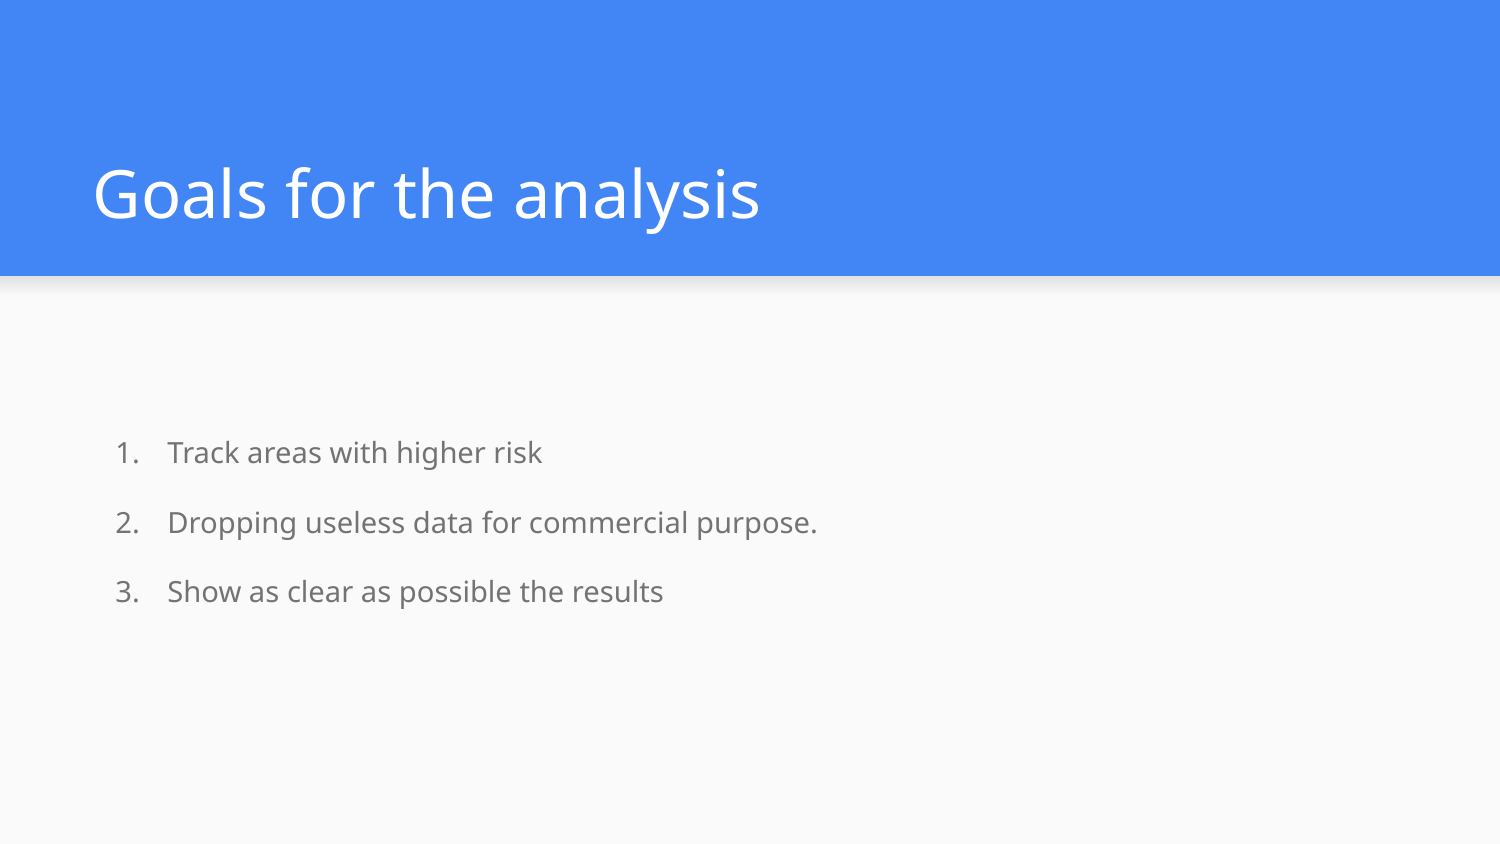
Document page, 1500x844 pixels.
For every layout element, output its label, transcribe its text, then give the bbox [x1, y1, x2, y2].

title Goals for the analysis [77, 121, 1427, 248]
list Track areas with higher risk Dropping useless data for commercial purpose. Show as clear as possible the results [77, 384, 1009, 602]
